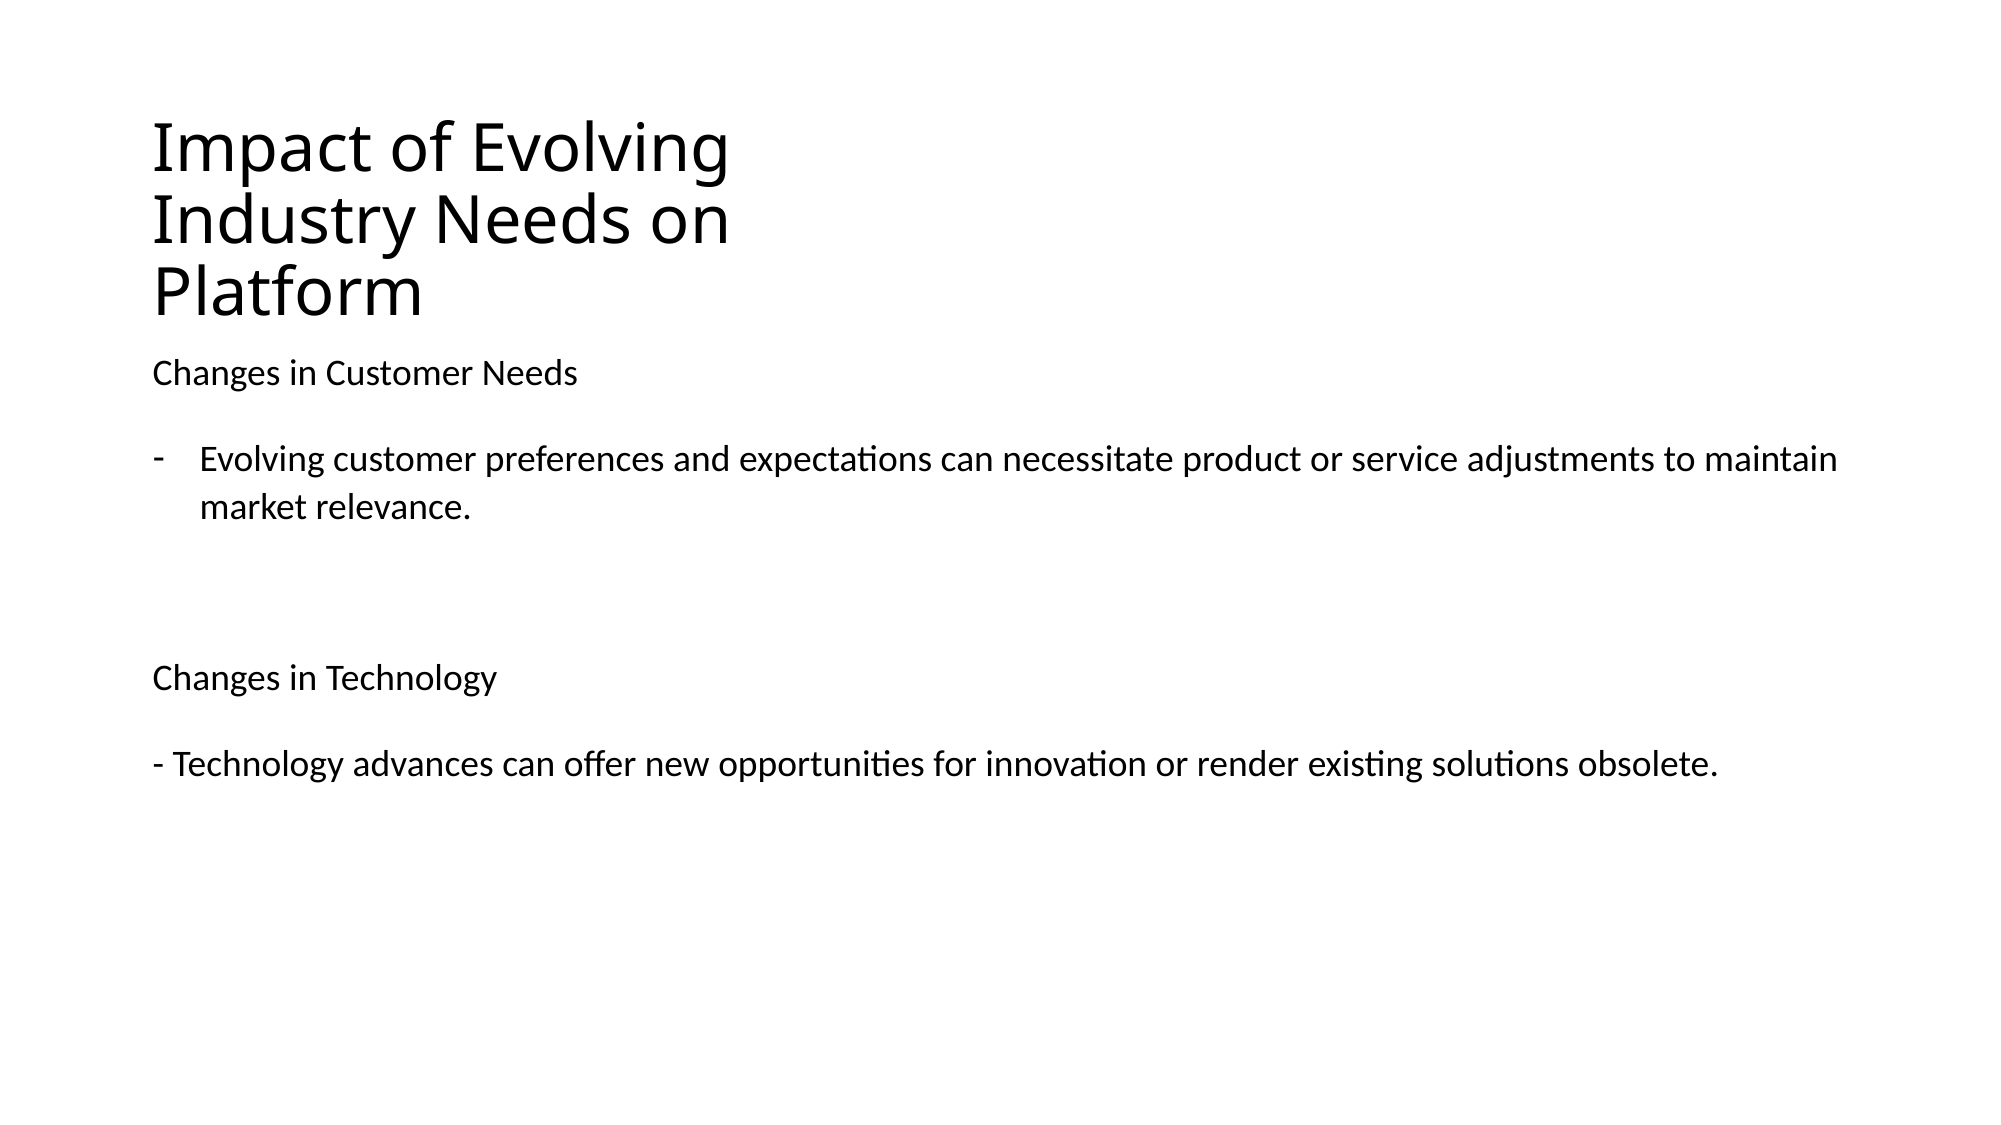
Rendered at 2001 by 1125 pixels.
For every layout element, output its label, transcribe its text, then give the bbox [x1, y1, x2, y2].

list Changes in Customer Needs Evolving customer preferences and expectations can necessitate product or service adjustments to maintain market relevance. Changes in Technology - Technology advances can offer new opportunities for innovation or render existing solutions obsolete. [137, 337, 1881, 963]
title Impact of Evolving Industry Needs on Platform [137, 75, 783, 337]
